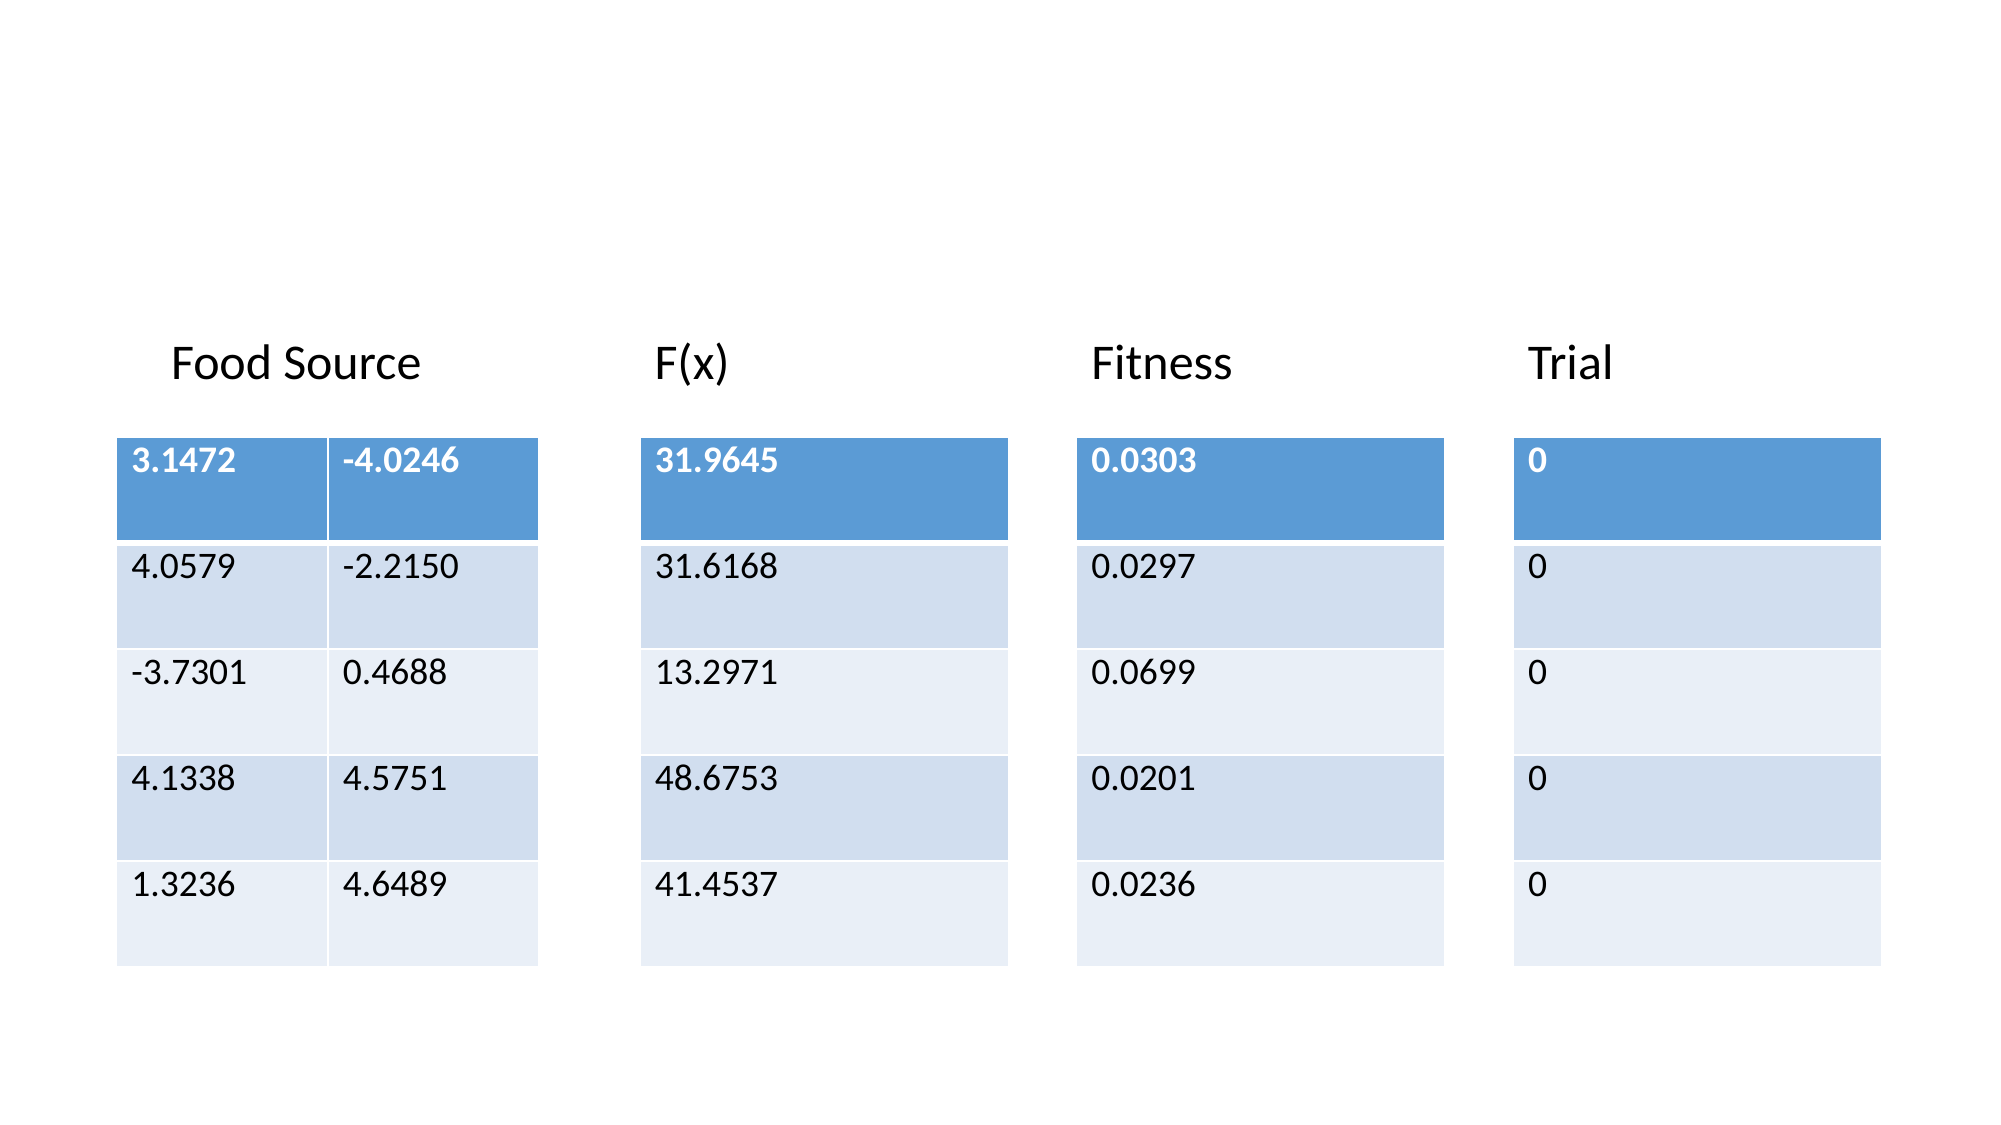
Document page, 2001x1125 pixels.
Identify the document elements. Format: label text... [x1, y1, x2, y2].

table_header 31.9645 [641, 438, 1008, 540]
table_header 0.0303 [1077, 438, 1444, 540]
table_cell 0.0236 [1077, 862, 1444, 966]
table_cell 0 [1514, 756, 1881, 860]
table_cell -2.2150 [329, 546, 538, 648]
table_header 3.1472 [117, 438, 327, 540]
table_cell 0.0297 [1077, 546, 1444, 648]
text_box F(x) [639, 322, 985, 397]
table_cell 4.5751 [329, 756, 538, 860]
table_cell 0 [1514, 650, 1881, 754]
table_cell 4.0579 [117, 546, 327, 648]
text_box Fitness [1076, 322, 1422, 397]
text_box Food Source [156, 322, 502, 397]
table_cell 13.2971 [641, 650, 1008, 754]
table_cell 1.3236 [117, 862, 327, 966]
table_cell 41.4537 [641, 862, 1008, 966]
table_cell 0.0201 [1077, 756, 1444, 860]
table_cell 0 [1514, 546, 1881, 648]
table_header 0 [1514, 438, 1881, 540]
table_header -4.0246 [329, 438, 538, 540]
table_cell 0 [1514, 862, 1881, 966]
table_cell 4.1338 [117, 756, 327, 860]
table_cell 0.0699 [1077, 650, 1444, 754]
table_cell 48.6753 [641, 756, 1008, 860]
text_box Trial [1513, 322, 1858, 397]
table_cell 4.6489 [329, 862, 538, 966]
table_cell -3.7301 [117, 650, 327, 754]
table_cell 0.4688 [329, 650, 538, 754]
table_cell 31.6168 [641, 546, 1008, 648]
